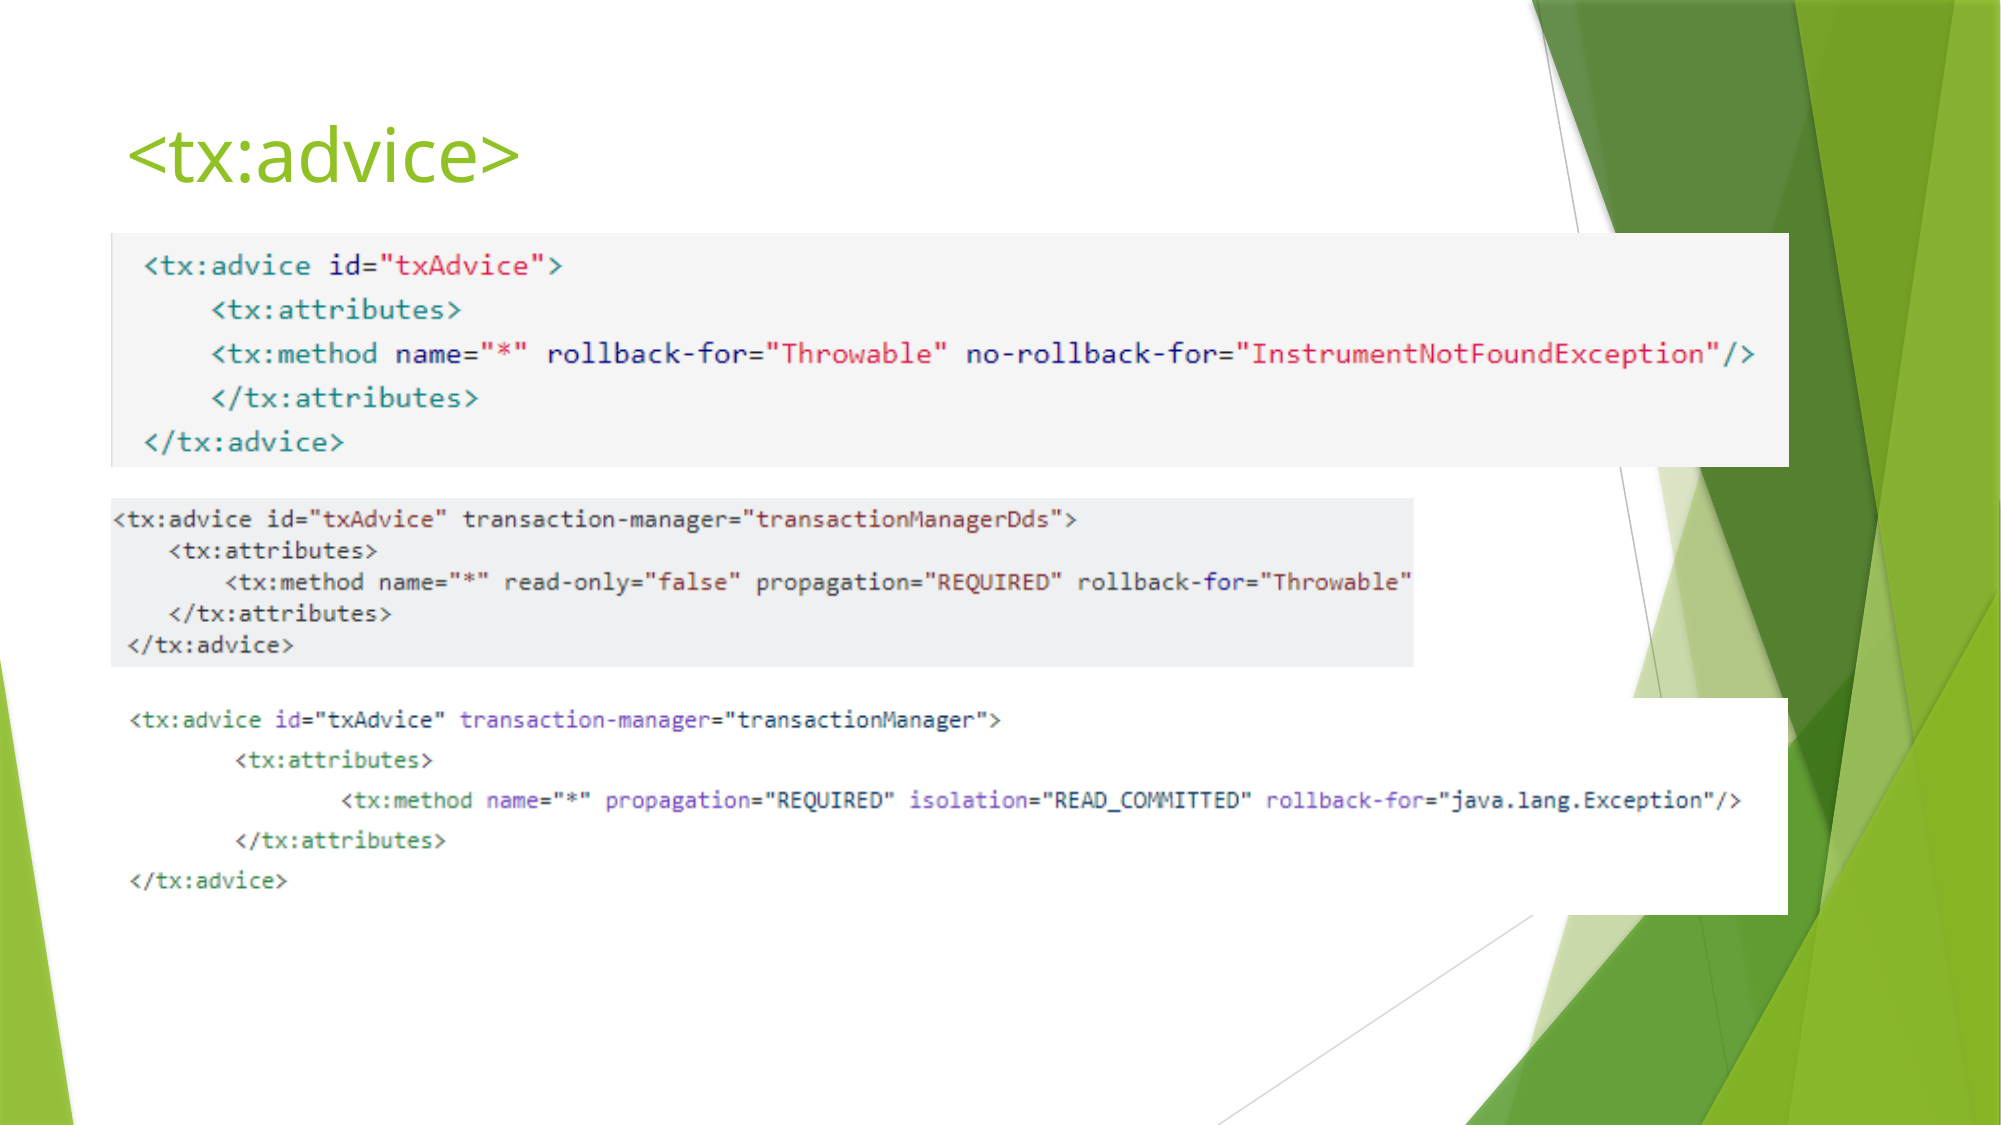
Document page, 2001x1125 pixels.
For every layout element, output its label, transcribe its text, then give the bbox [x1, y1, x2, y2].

picture [120, 697, 1789, 915]
picture [110, 233, 1789, 467]
title <tx:advice> [111, 99, 1522, 231]
picture [110, 497, 1422, 667]
